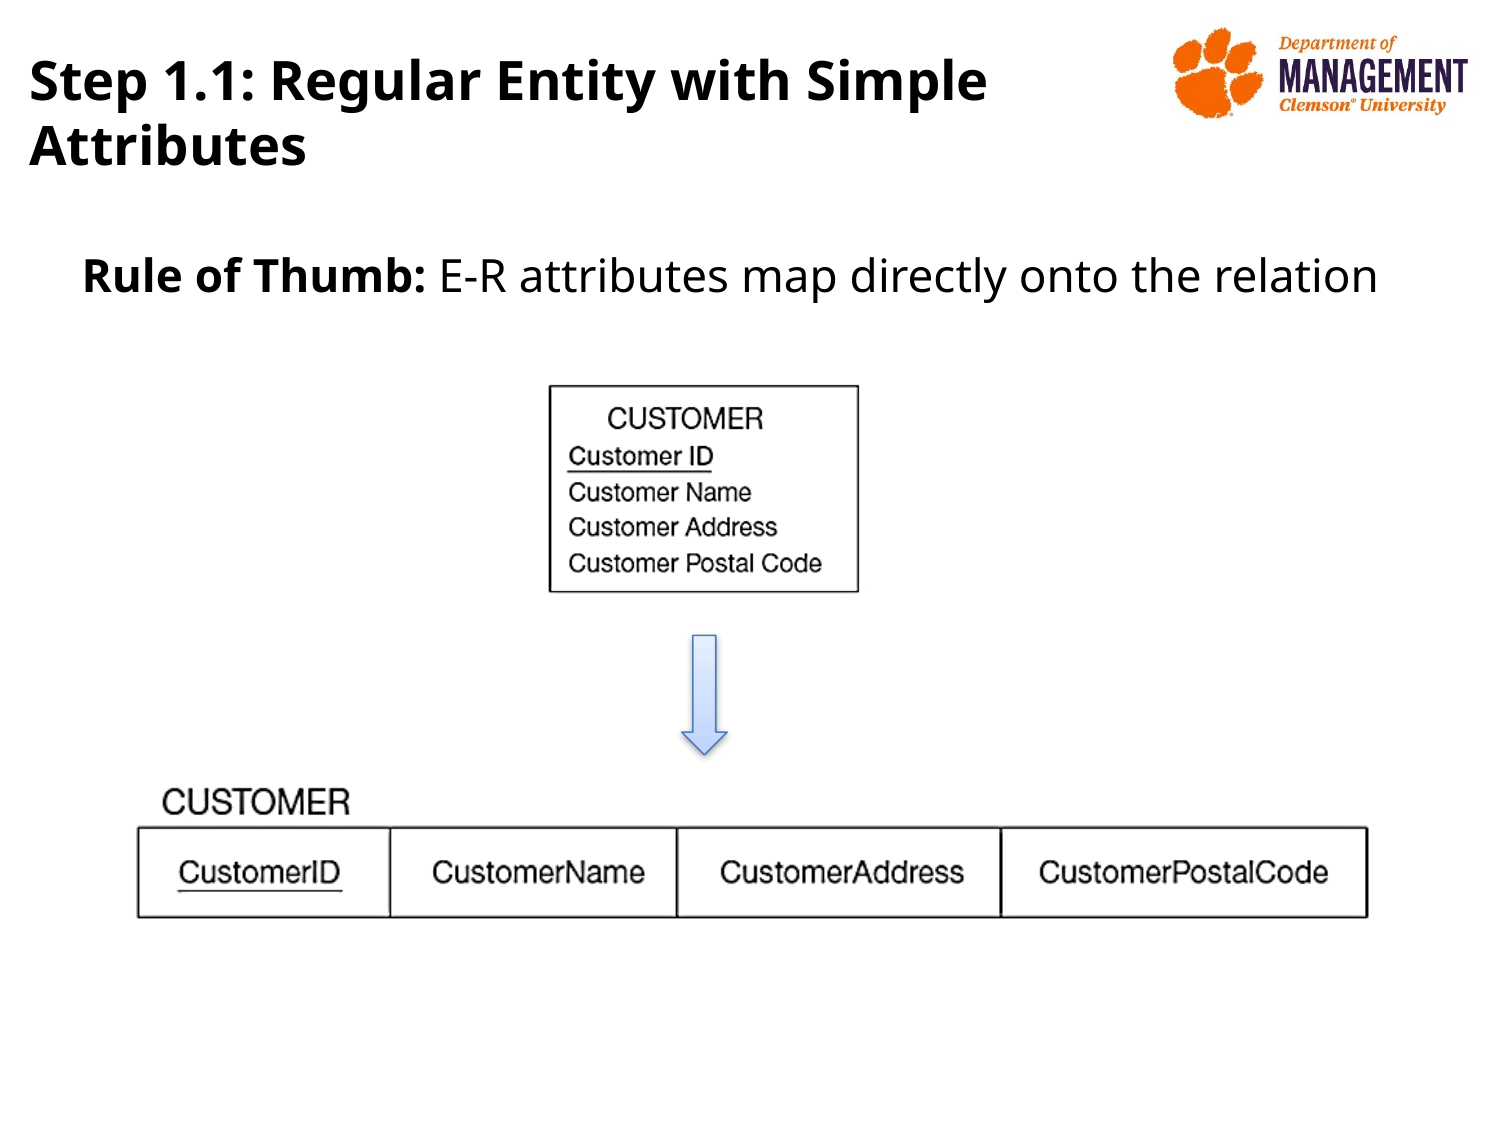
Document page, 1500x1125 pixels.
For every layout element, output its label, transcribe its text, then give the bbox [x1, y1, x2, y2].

picture [1152, 8, 1490, 141]
title Step 1.1: Regular Entity with Simple Attributes [14, 30, 1140, 192]
picture [532, 358, 876, 610]
picture [121, 776, 1379, 931]
text_box Rule of Thumb: E-R attributes map directly onto the relation [66, 239, 1434, 310]
text_box [680, 634, 728, 756]
